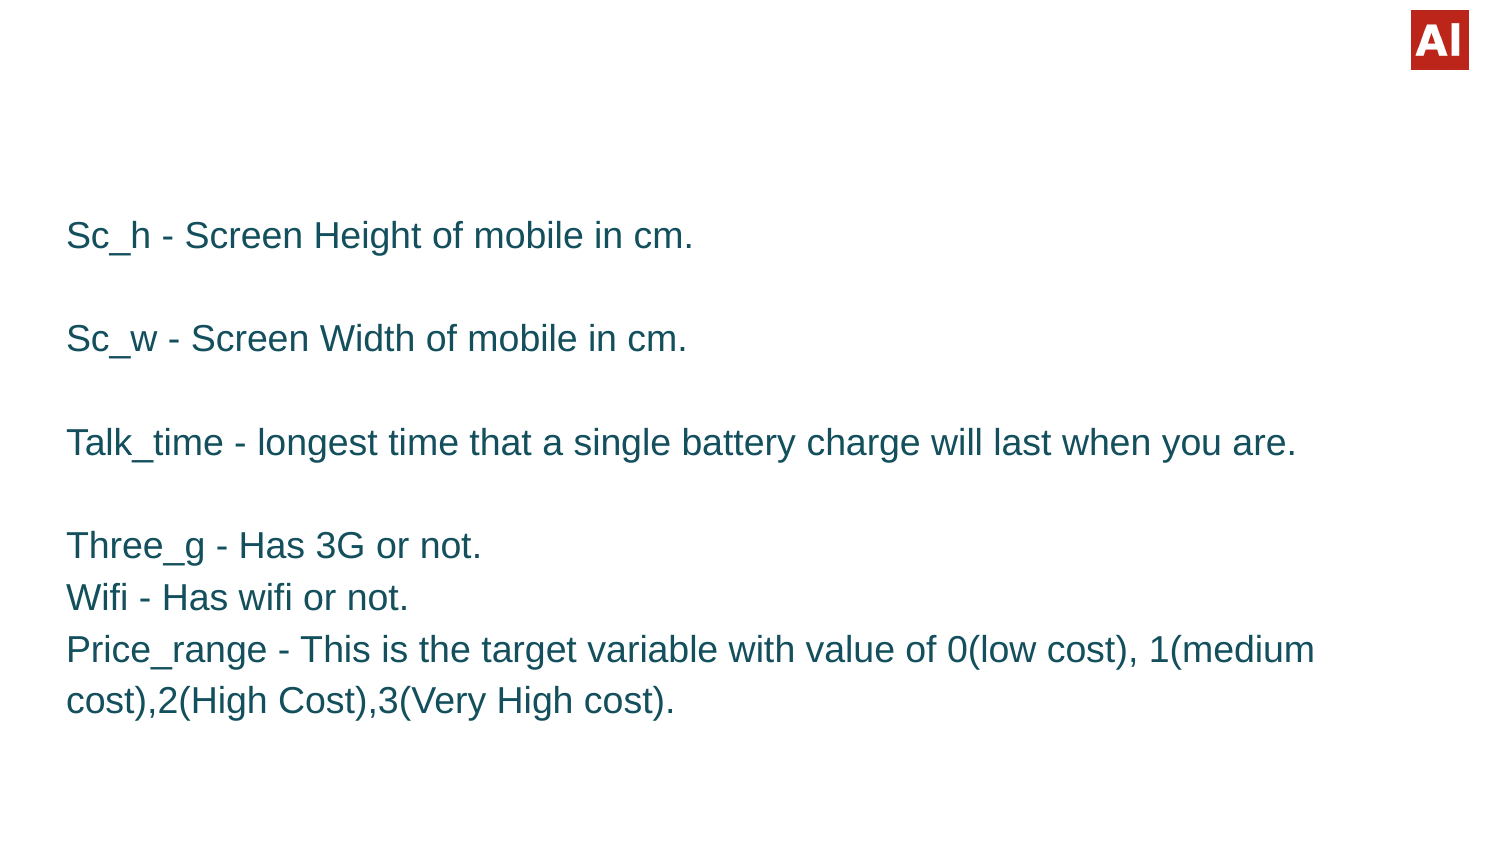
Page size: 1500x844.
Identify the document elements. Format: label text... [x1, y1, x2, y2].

list Sc_h - Screen Height of mobile in cm. Sc_w - Screen Width of mobile in cm. Talk_time - longest time that a single battery charge will last when you are. Three_g - Has 3G or not. Wifi - Has wifi or not. Price_range - This is the target variable with value of 0(low cost), 1(medium cost),2(High Cost),3(Very High cost). [51, 189, 1449, 750]
picture [1411, 10, 1469, 70]
